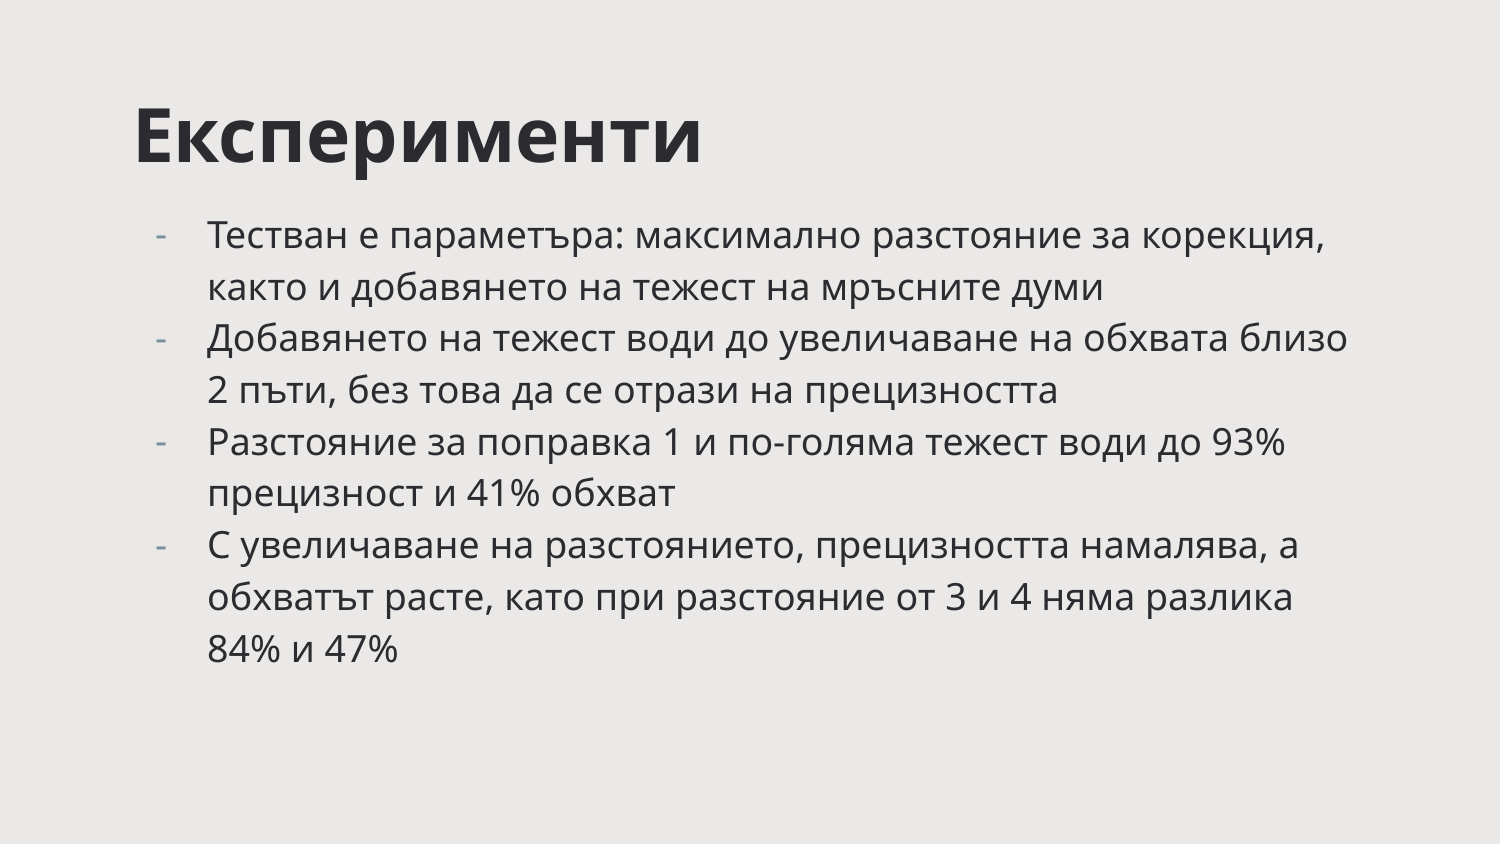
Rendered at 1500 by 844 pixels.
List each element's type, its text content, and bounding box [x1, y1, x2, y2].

title Експерименти [117, 72, 1383, 167]
list Тестван е параметъра: максимално разстояние за корекция, както и добавянето на тежест на мръсните думи Добавянето на тежест води до увеличаване на обхвата близо 2 пъти, без това да се отрази на прецизността Разстояние за поправка 1 и по-голяма тежест води до 93% прецизност и 41% обхват С увеличаване на разстоянието, прецизността намалява, а обхватът расте, като при разстояние от 3 и 4 няма разлика 84% и 47% [117, 189, 1383, 402]
